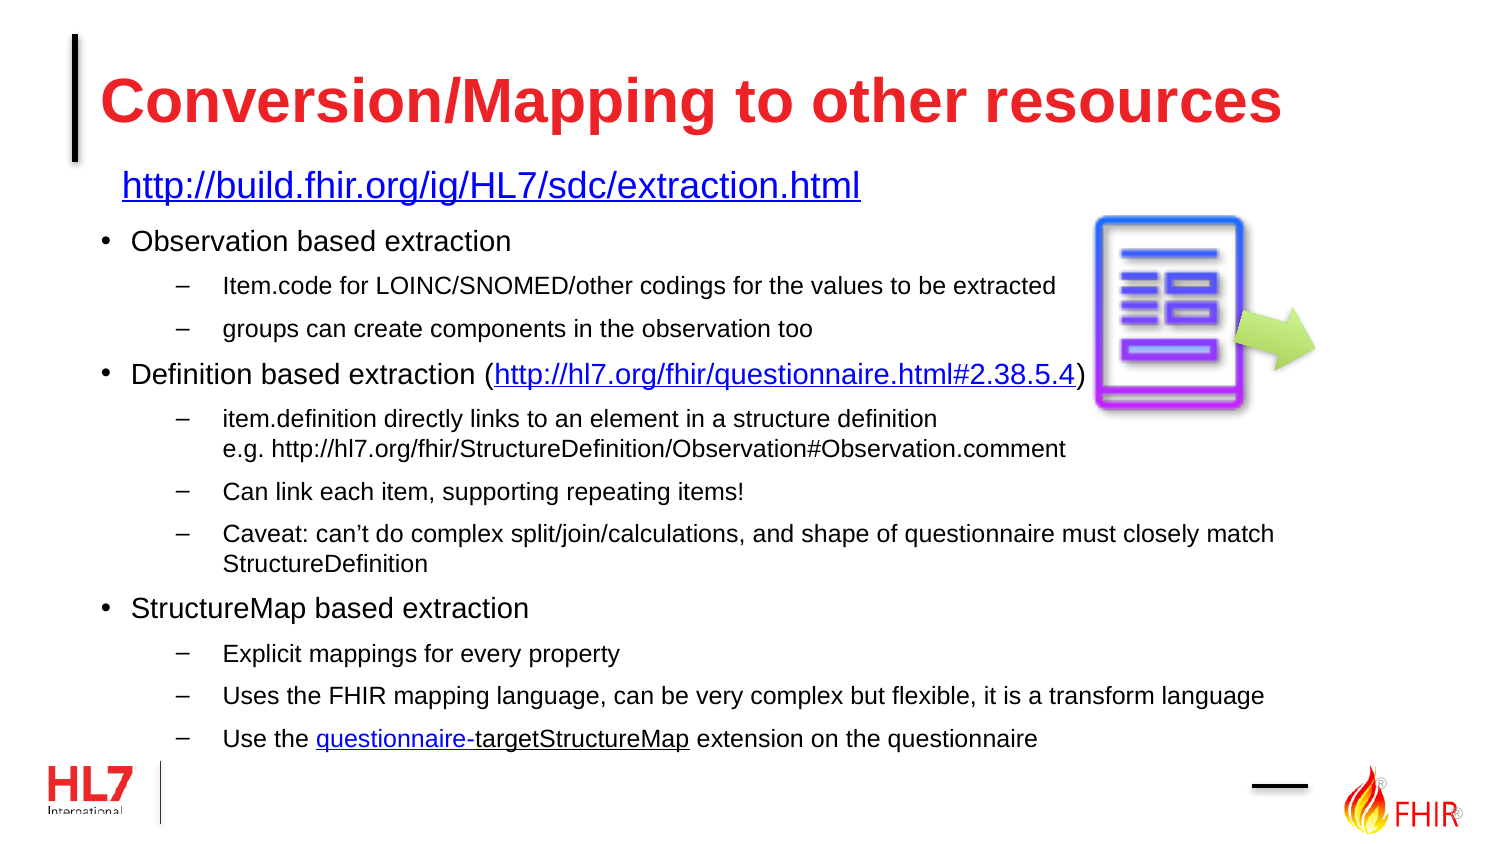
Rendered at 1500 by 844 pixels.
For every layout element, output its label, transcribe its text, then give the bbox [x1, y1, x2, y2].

list Observation based extraction Item.code for LOINC/SNOMED/other codings for the values to be extracted groups can create components in the observation too Definition based extraction (http://hl7.org/fhir/questionnaire.html#2.38.5.4) item.definition directly links to an element in a structure definition e.g. http://hl7.org/fhir/StructureDefinition/Observation#Observation.comment Can link each item, supporting repeating items! Caveat: can’t do complex split/join/calculations, and shape of questionnaire must closely match StructureDefinition StructureMap based extraction Explicit mappings for every property Uses the FHIR mapping language, can be very complex but flexible, it is a transform language Use the questionnaire-targetStructureMap extension on the questionnaire [100, 222, 1451, 731]
text_box http://build.fhir.org/ig/HL7/sdc/extraction.html [107, 153, 876, 213]
title Conversion/Mapping to other resources [100, 33, 1451, 163]
picture [1339, 760, 1463, 837]
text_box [1051, 204, 1317, 422]
